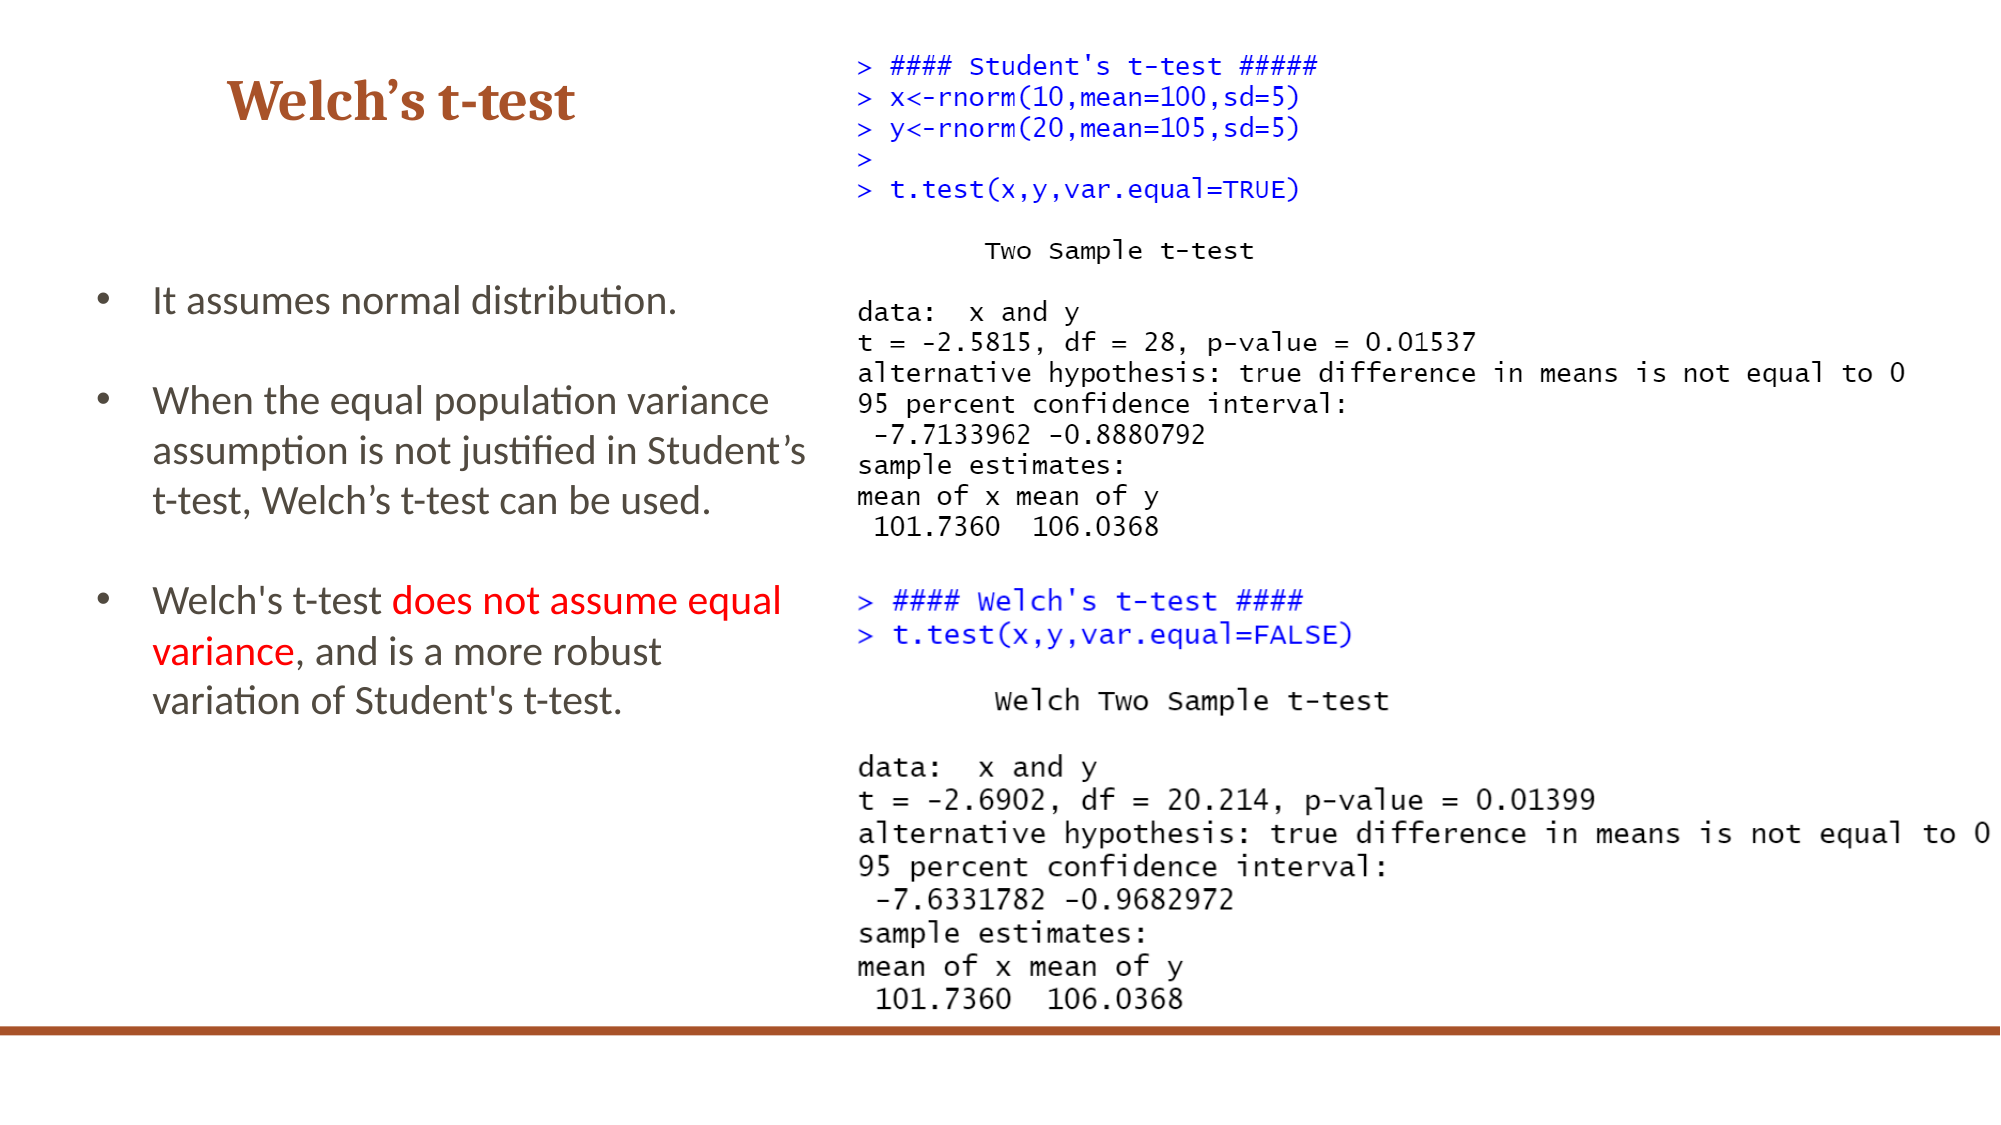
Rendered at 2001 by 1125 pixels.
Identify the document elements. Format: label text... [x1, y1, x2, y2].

picture [851, 51, 1910, 546]
text_box It assumes normal distribution. When the equal population variance assumption is not justified in Student’s t-test, Welch’s t-test can be used. Welch's t-test does not assume equal variance, and is a more robust variation of Student's t-test. [81, 265, 834, 731]
picture [851, 586, 2000, 1022]
title Welch’s t-test [212, 62, 851, 250]
